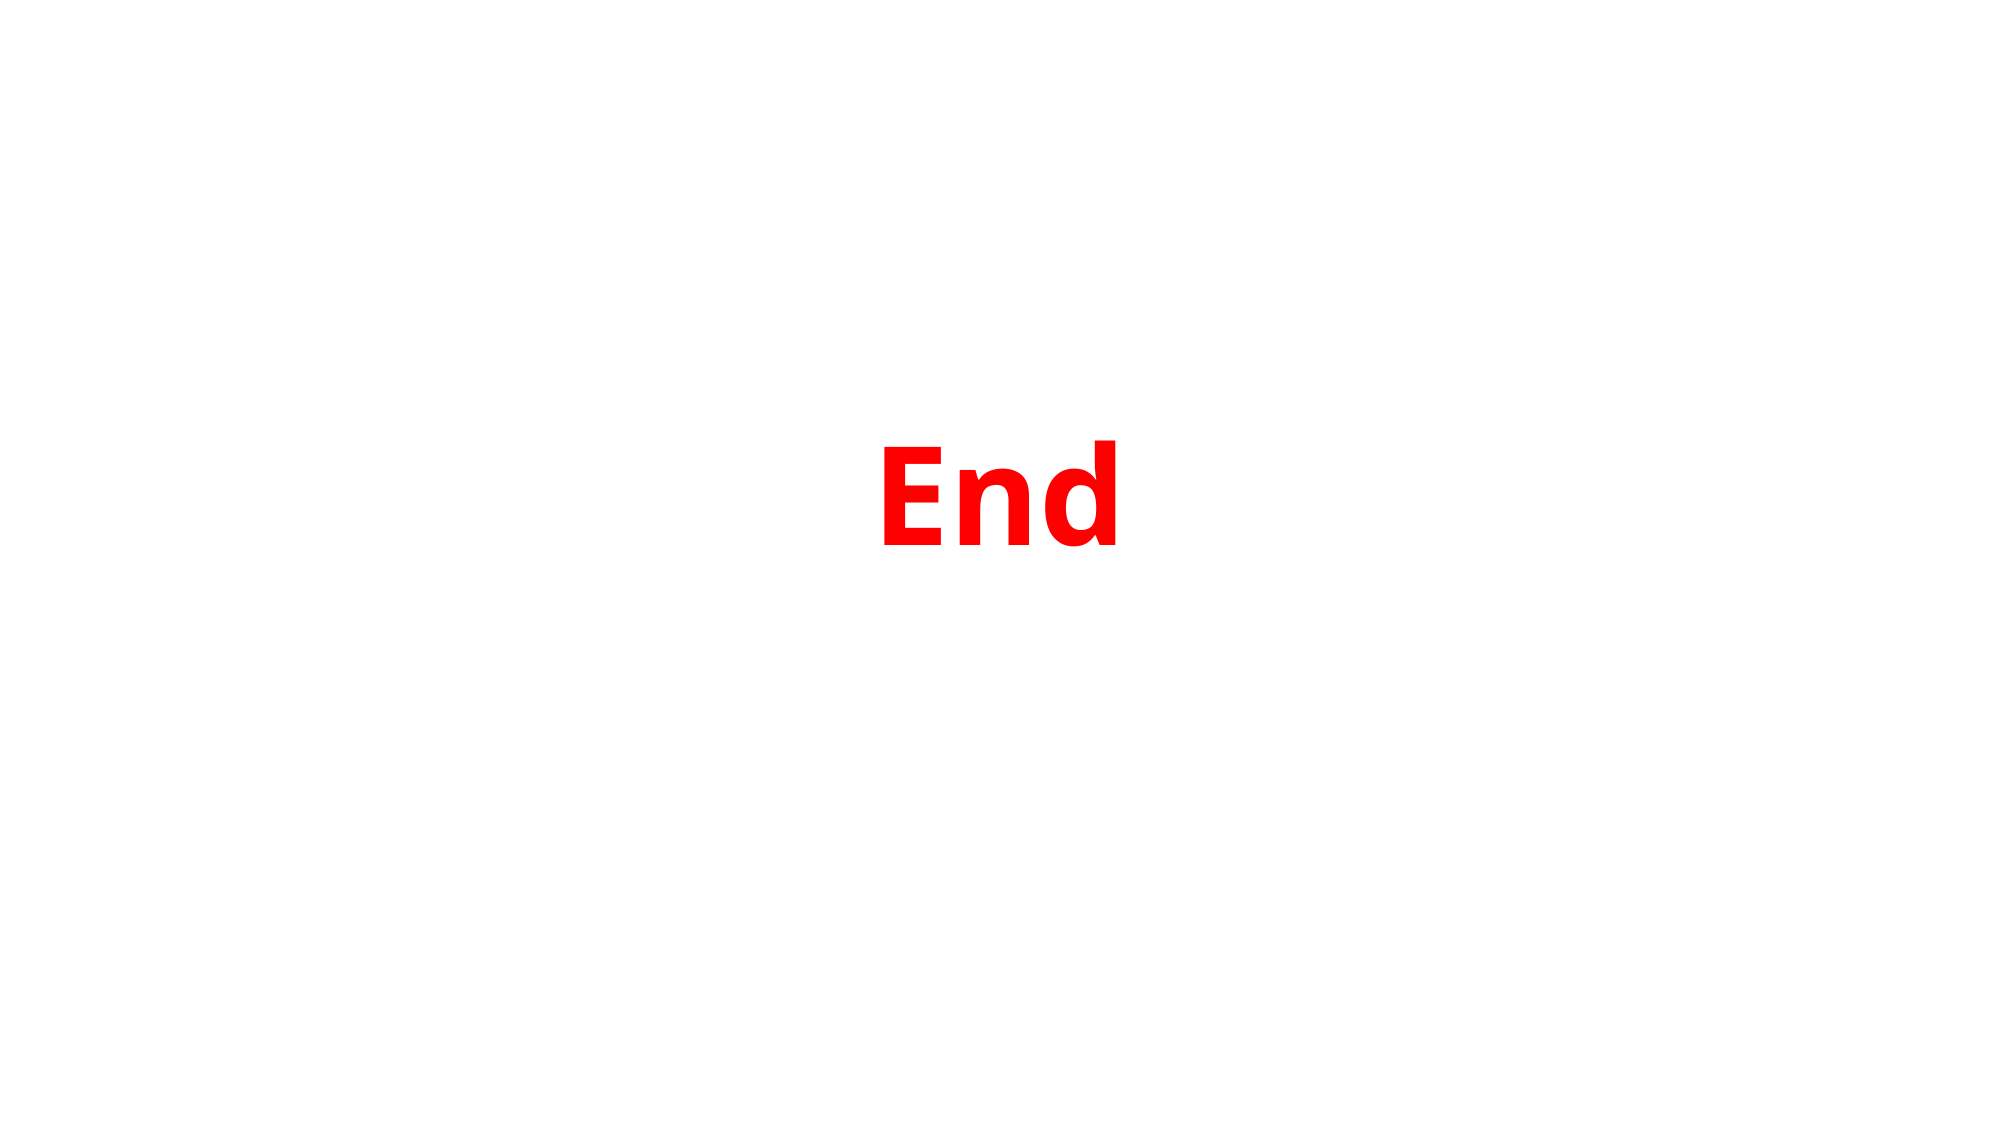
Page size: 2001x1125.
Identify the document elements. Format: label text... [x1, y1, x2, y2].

subtitle End [28, 109, 1972, 1108]
